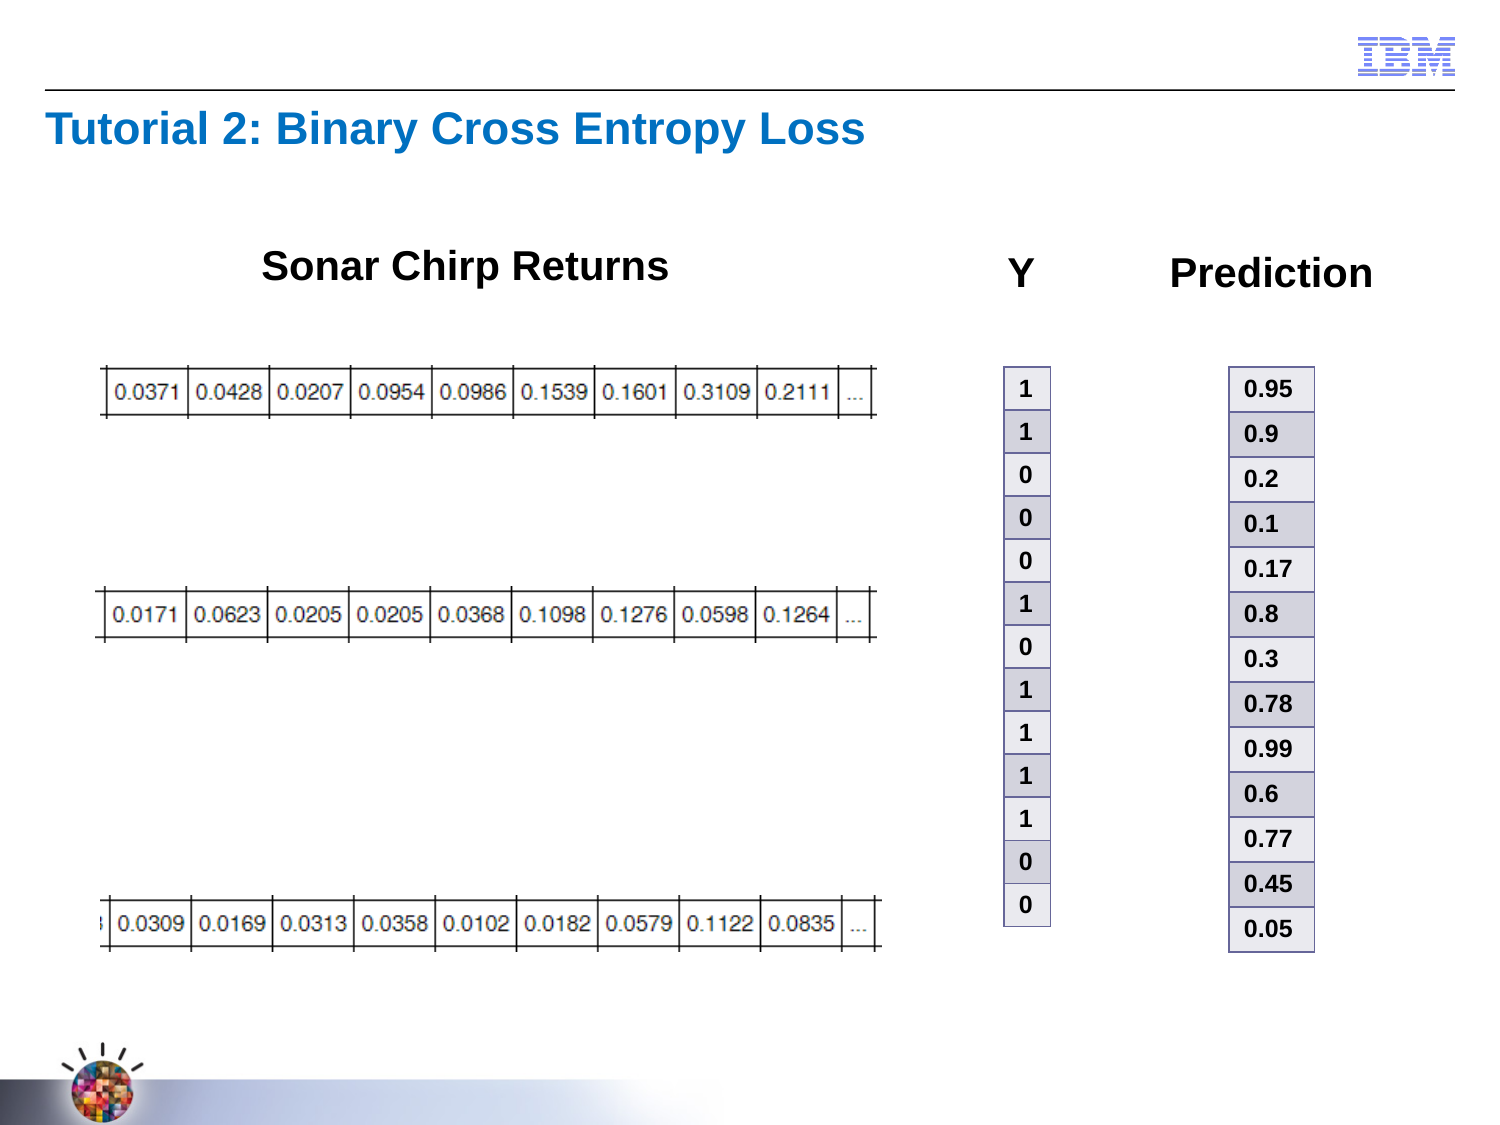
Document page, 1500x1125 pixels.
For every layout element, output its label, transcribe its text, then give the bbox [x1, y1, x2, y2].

table_cell 0 [1005, 884, 1050, 926]
table_cell 0.8 [1230, 593, 1314, 636]
table_cell 0.1 [1230, 503, 1314, 546]
table_cell 1 [1005, 755, 1050, 796]
table_cell 0.9 [1230, 413, 1314, 456]
table_cell 0 [1005, 454, 1050, 495]
table_cell 0.77 [1230, 818, 1314, 861]
table_cell 1 [1005, 712, 1050, 753]
text_box Y [992, 238, 1051, 304]
table_cell 0.6 [1230, 773, 1314, 816]
table_cell 0.3 [1230, 638, 1314, 681]
picture [100, 895, 882, 953]
table_cell 0.2 [1230, 458, 1314, 501]
table_header 0.95 [1230, 368, 1314, 411]
table_cell 1 [1005, 411, 1050, 452]
text_box Prediction [1154, 238, 1389, 304]
table_cell 0 [1005, 626, 1050, 667]
table_cell 0 [1005, 497, 1050, 538]
table_cell 0 [1005, 841, 1050, 883]
table_cell 0.78 [1230, 683, 1314, 726]
table_cell 0 [1005, 540, 1050, 581]
table_cell 1 [1005, 583, 1050, 624]
table_cell 0.99 [1230, 728, 1314, 771]
table_cell 0.45 [1230, 863, 1314, 906]
picture [99, 364, 877, 419]
text_box Sonar Chirp Returns [246, 231, 685, 347]
picture [95, 586, 878, 643]
table_cell 1 [1005, 669, 1050, 710]
table_cell 0.17 [1230, 548, 1314, 591]
title Tutorial 2: Binary Cross Entropy Loss [29, 97, 1456, 160]
picture [1358, 37, 1455, 76]
table_cell 1 [1005, 798, 1050, 840]
table_header 1 [1005, 368, 1050, 409]
table_cell 0.05 [1230, 908, 1314, 951]
picture [0, 1041, 724, 1125]
